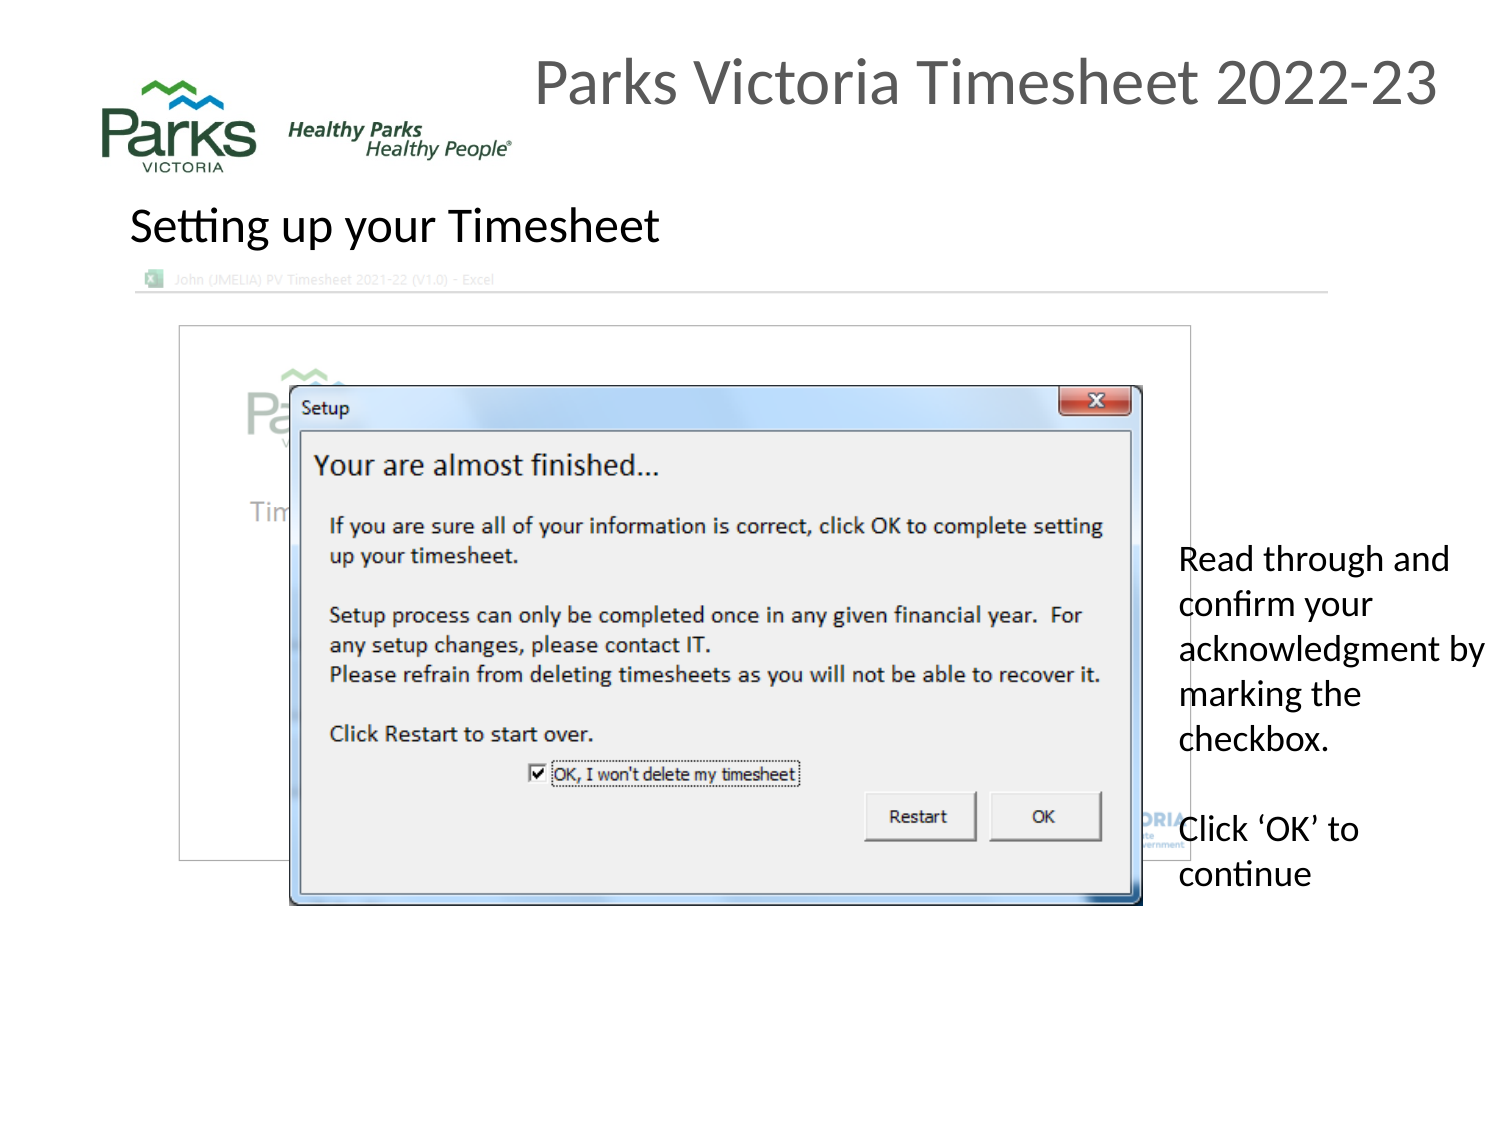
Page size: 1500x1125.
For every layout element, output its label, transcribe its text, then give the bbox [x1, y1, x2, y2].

picture [100, 78, 513, 174]
text_box Setting up your Timesheet [99, 185, 691, 261]
text_box Read through and confirm your acknowledgment by marking the checkbox. Click ‘OK’ to continue [1332, 527, 1500, 902]
text_box Parks Victoria Timesheet 2022-23 [513, 30, 1459, 149]
picture [135, 266, 1329, 940]
